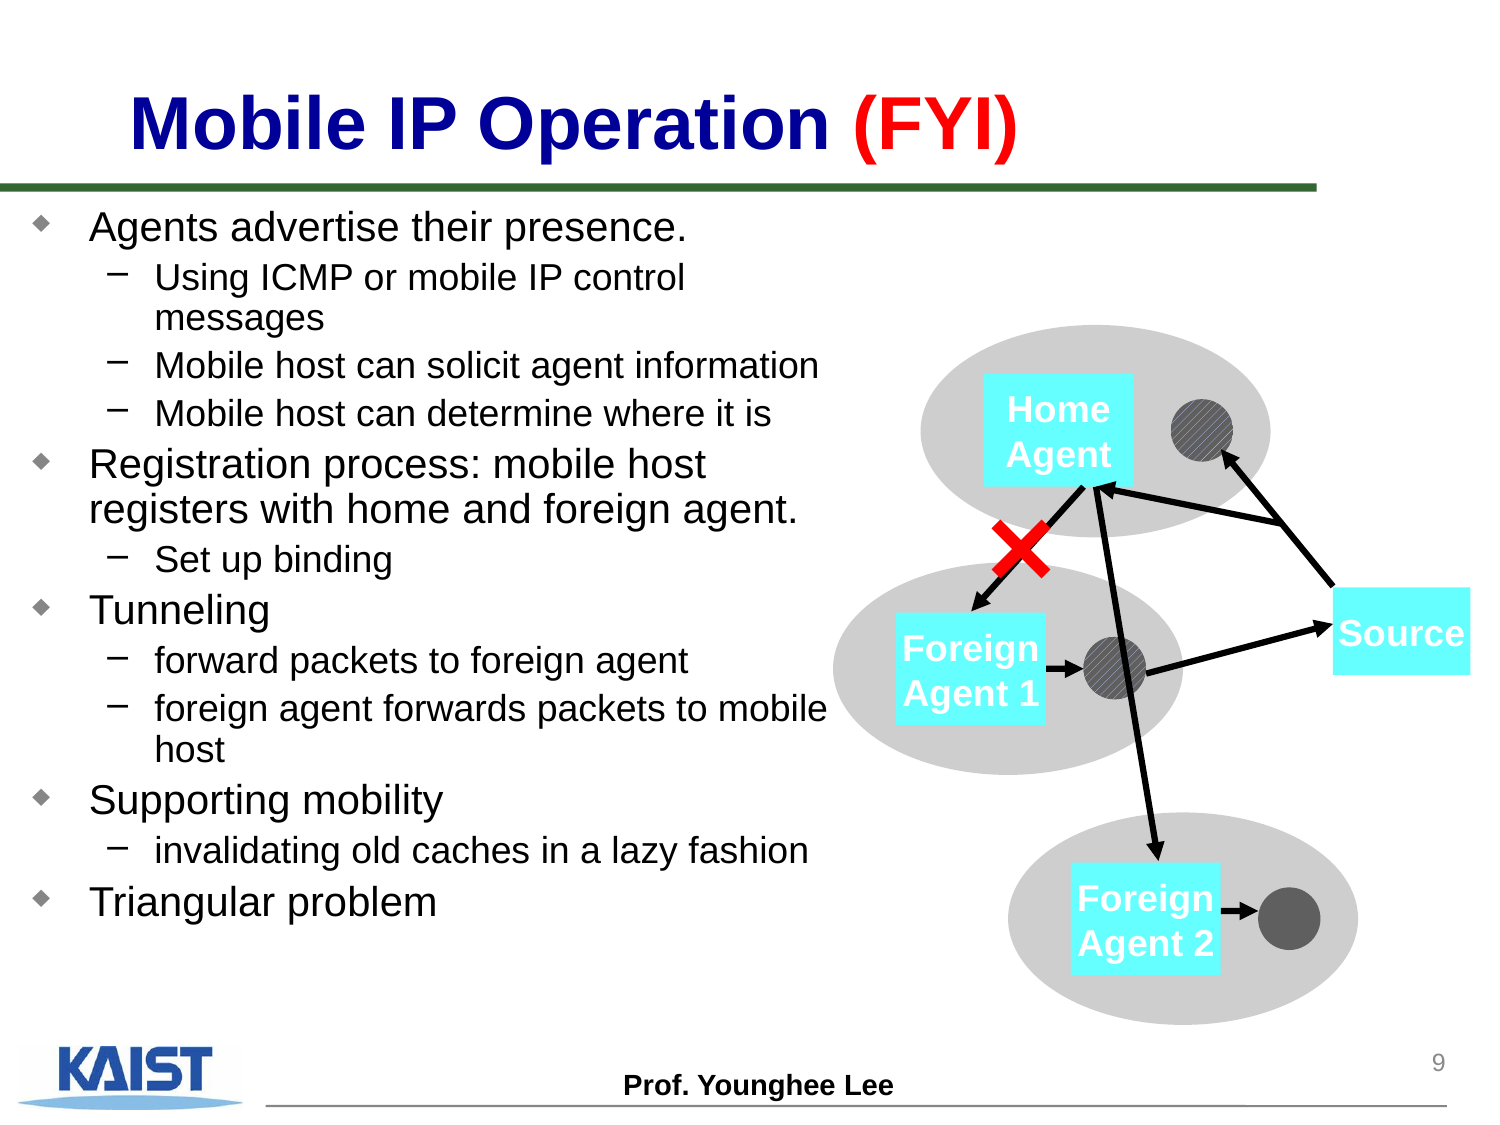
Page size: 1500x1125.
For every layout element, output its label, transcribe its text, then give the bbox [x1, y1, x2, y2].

slide_number 9 [1148, 1034, 1461, 1099]
title Mobile IP Operation (FYI) [115, 65, 1338, 172]
picture [17, 1046, 243, 1110]
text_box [832, 324, 1471, 1026]
list Agents advertise their presence. Using ICMP or mobile IP control messages Mobile host can solicit agent information Mobile host can determine where it is Registration process: mobile host registers with home and foreign agent. Set up binding Tunneling forward packets to foreign agent foreign agent forwards packets to mobile host Supporting mobility invalidating old caches in a lazy fashion Triangular problem [17, 197, 857, 911]
